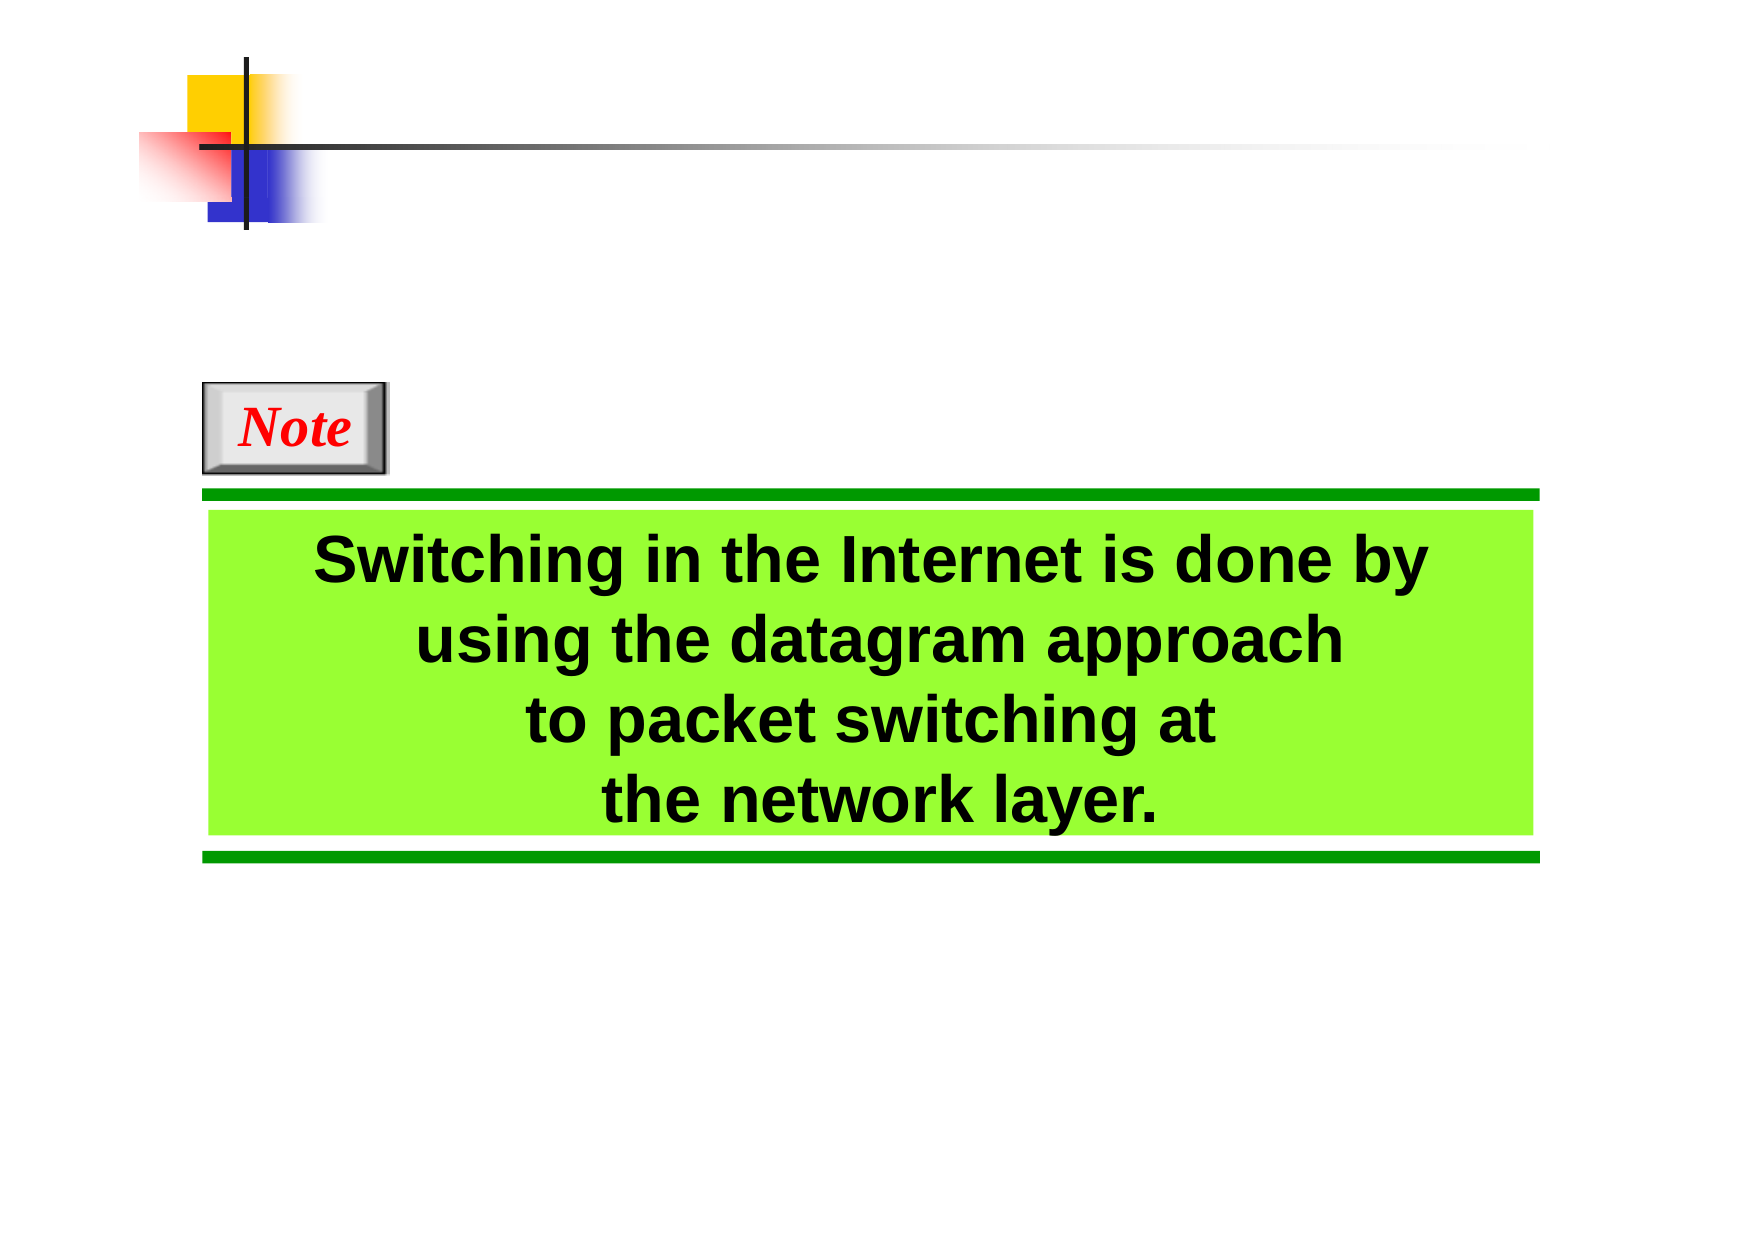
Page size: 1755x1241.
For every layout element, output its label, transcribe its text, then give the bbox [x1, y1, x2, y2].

text_box Switching in the Internet is done by using the datagram approach to packet switching at the network layer. [208, 509, 1534, 836]
picture [201, 381, 390, 476]
picture [139, 132, 243, 202]
title Note [236, 484, 355, 488]
text_box [202, 850, 1540, 864]
picture [249, 74, 1550, 223]
text_box [202, 488, 1540, 501]
title Note [236, 501, 355, 509]
